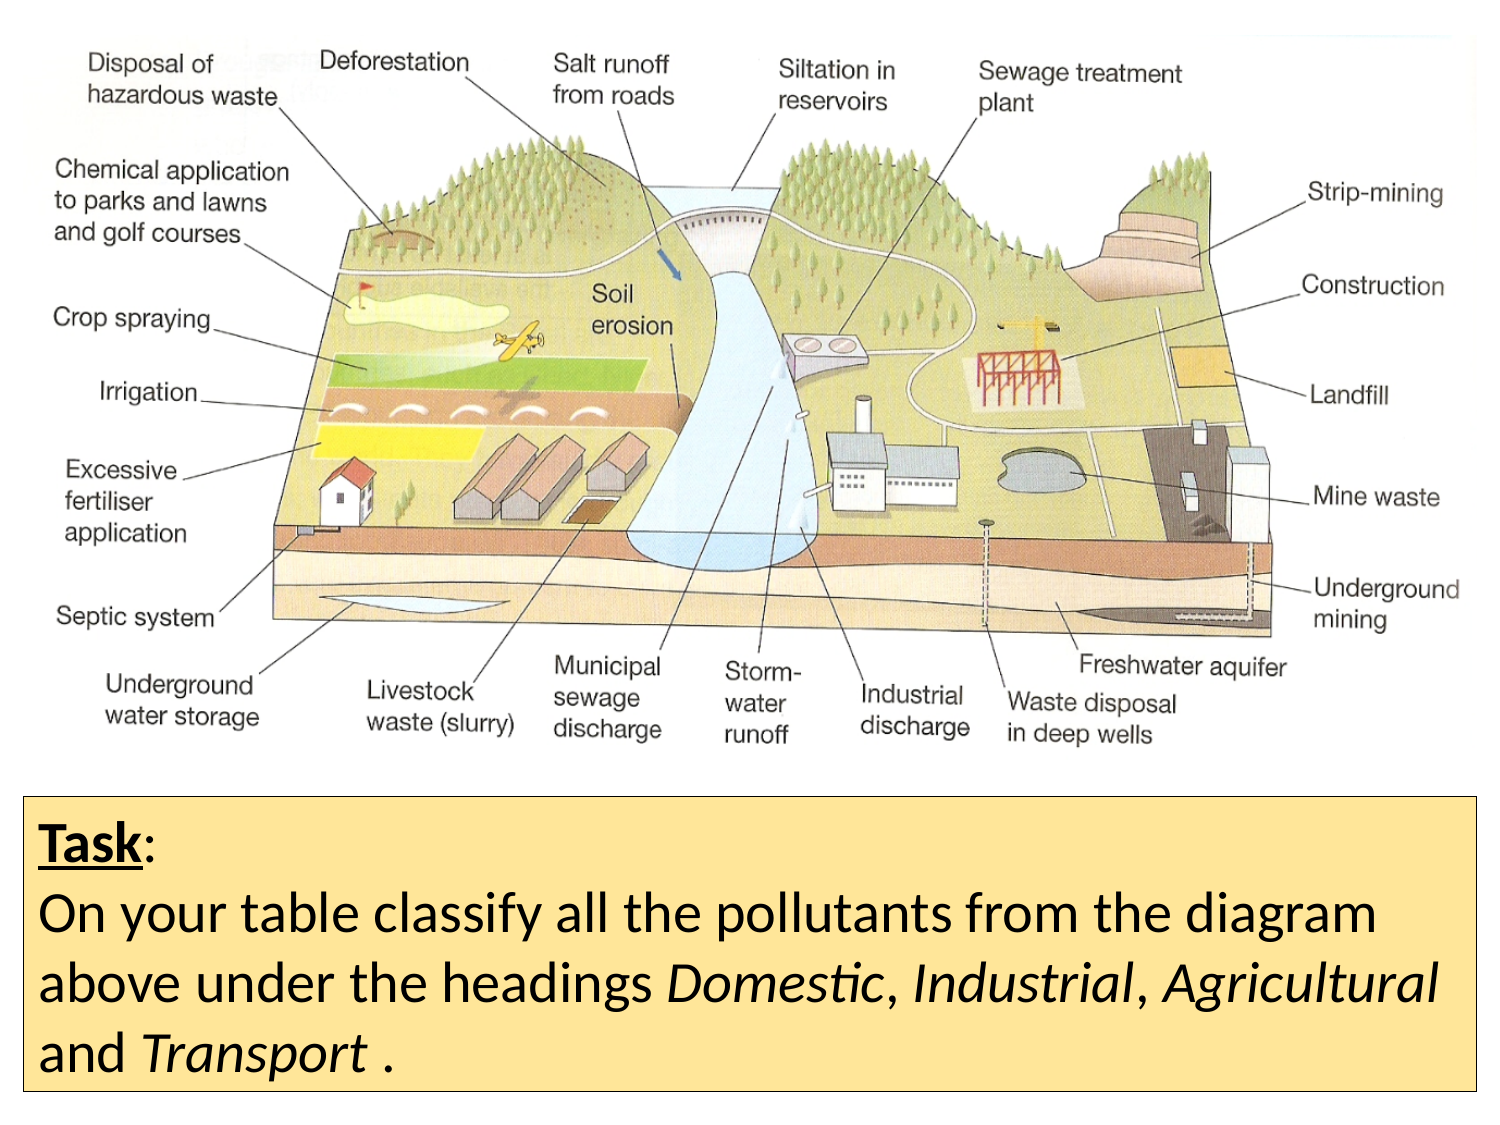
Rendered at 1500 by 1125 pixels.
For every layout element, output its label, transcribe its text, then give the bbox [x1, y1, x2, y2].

text_box Task: On your table classify all the pollutants from the diagram above under the headings Domestic, Industrial, Agricultural and Transport . [23, 796, 387, 1092]
text_box Task: On your table classify all the pollutants from the diagram above under the headings Domestic, Industrial, Agricultural and Transport . [1113, 796, 1477, 1092]
picture [23, 0, 1477, 1124]
